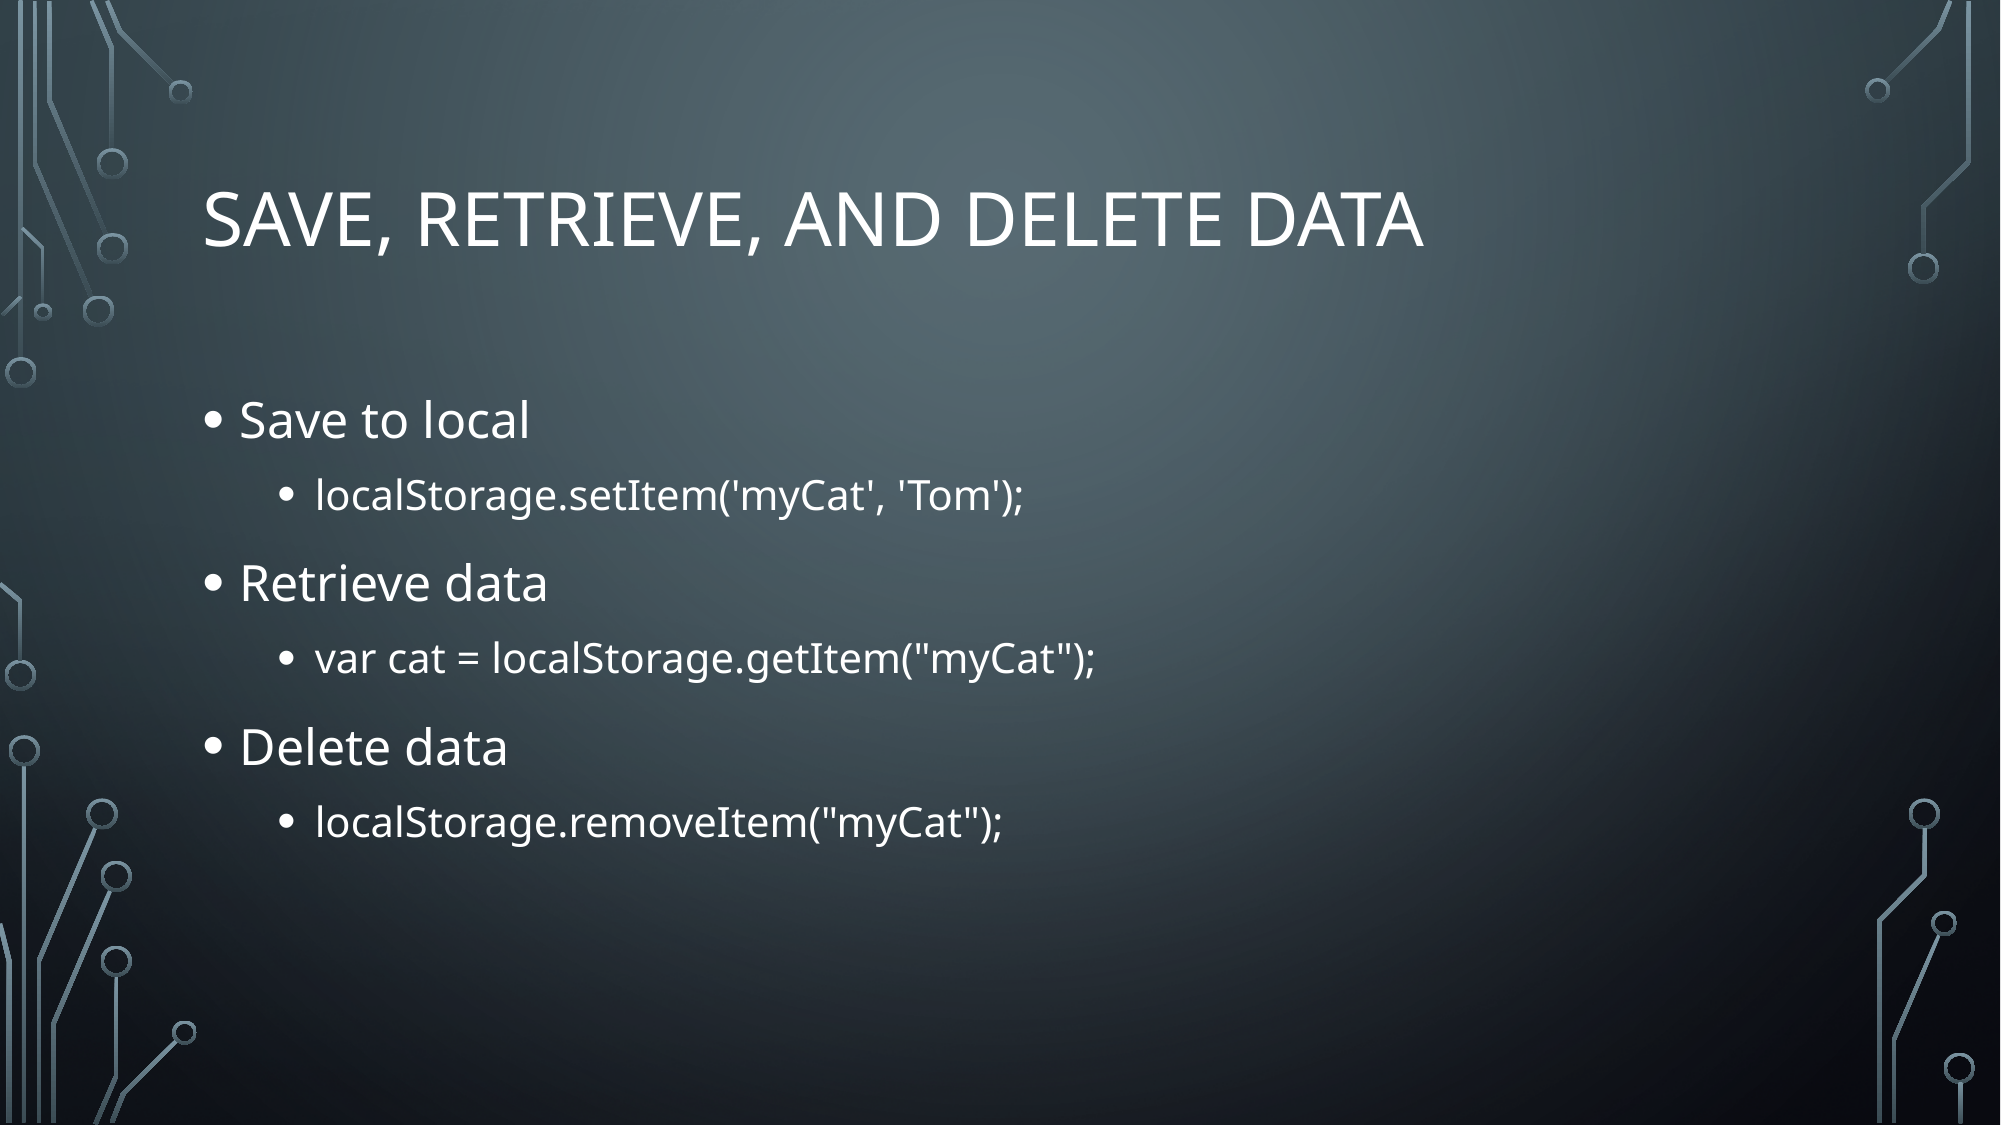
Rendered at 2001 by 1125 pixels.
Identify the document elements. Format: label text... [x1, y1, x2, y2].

list Save to local localStorage.setItem('myCat', 'Tom'); Retrieve data var cat = localStorage.getItem("myCat"); Delete data localStorage.removeItem("myCat"); [187, 369, 1813, 950]
title Save, Retrieve, and Delete data [187, 101, 1813, 344]
